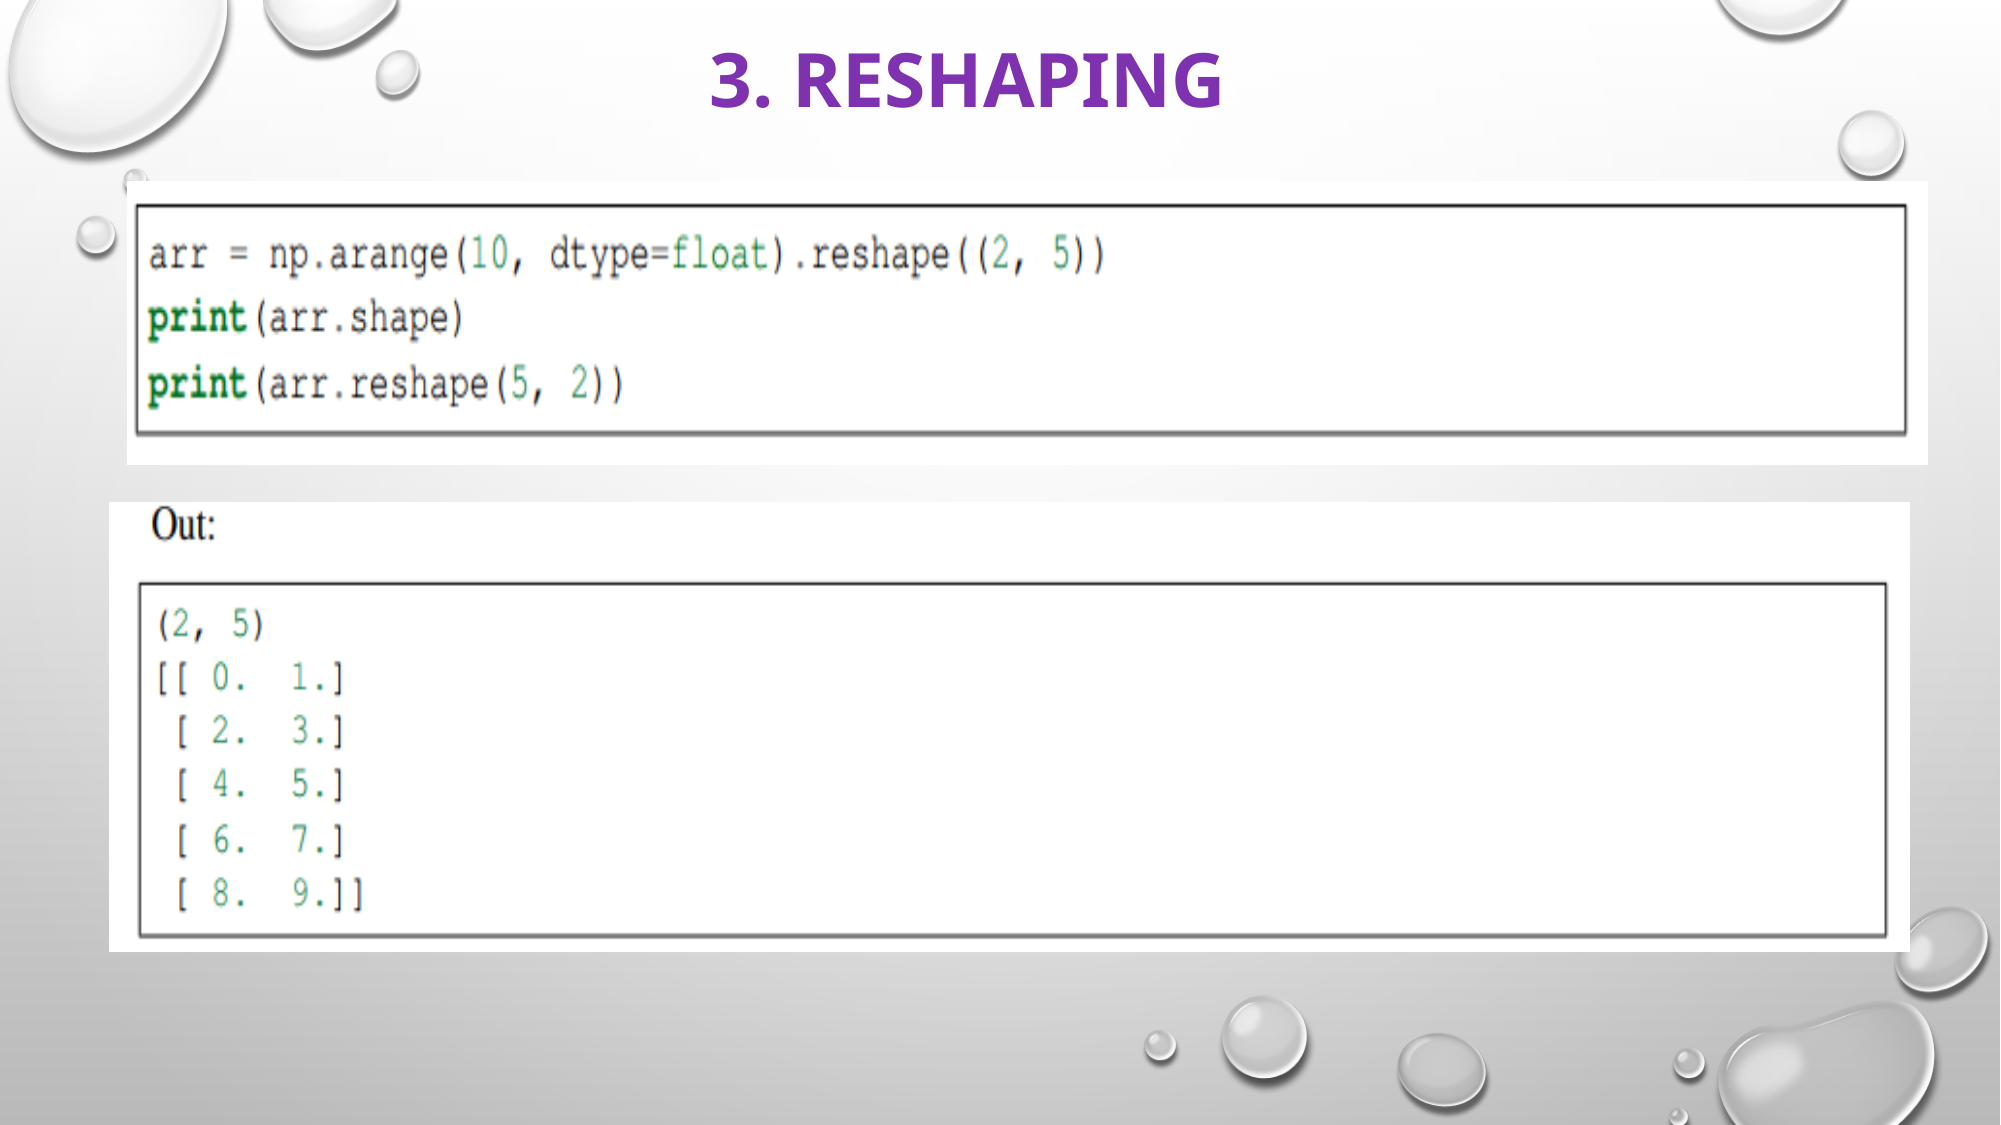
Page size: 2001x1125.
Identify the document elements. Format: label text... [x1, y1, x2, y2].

title 3. Reshaping [127, 22, 1828, 144]
picture [0, 0, 2000, 1125]
